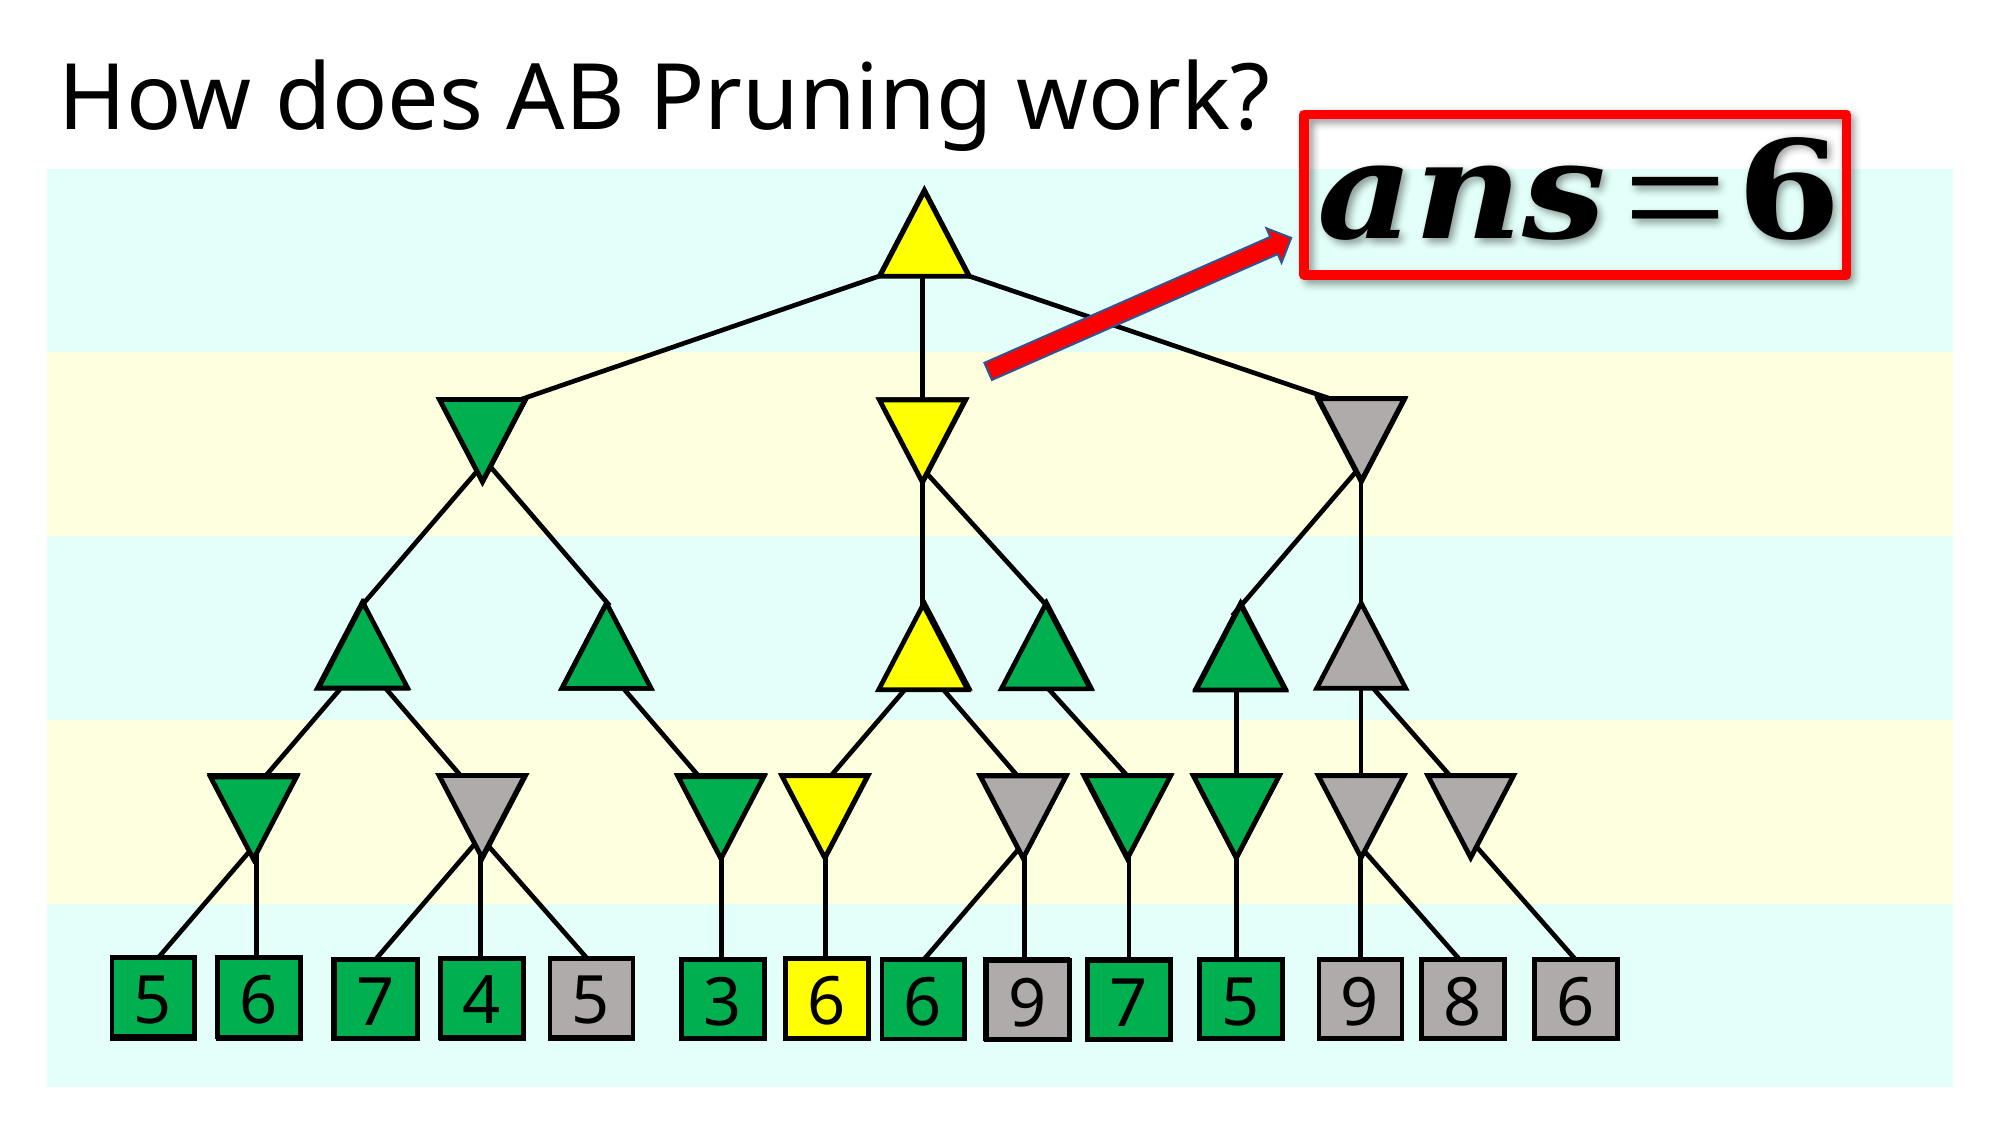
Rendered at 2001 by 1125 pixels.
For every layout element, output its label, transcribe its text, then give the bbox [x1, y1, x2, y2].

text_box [274, 767, 525, 874]
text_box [36, 766, 297, 873]
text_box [718, 156, 969, 277]
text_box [390, 592, 652, 699]
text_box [130, 588, 408, 695]
title How does AB Pruning work? [43, 34, 1769, 165]
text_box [43, 165, 1957, 1091]
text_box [1174, 389, 1405, 1042]
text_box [239, 382, 526, 489]
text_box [698, 383, 1174, 1042]
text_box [505, 765, 698, 872]
